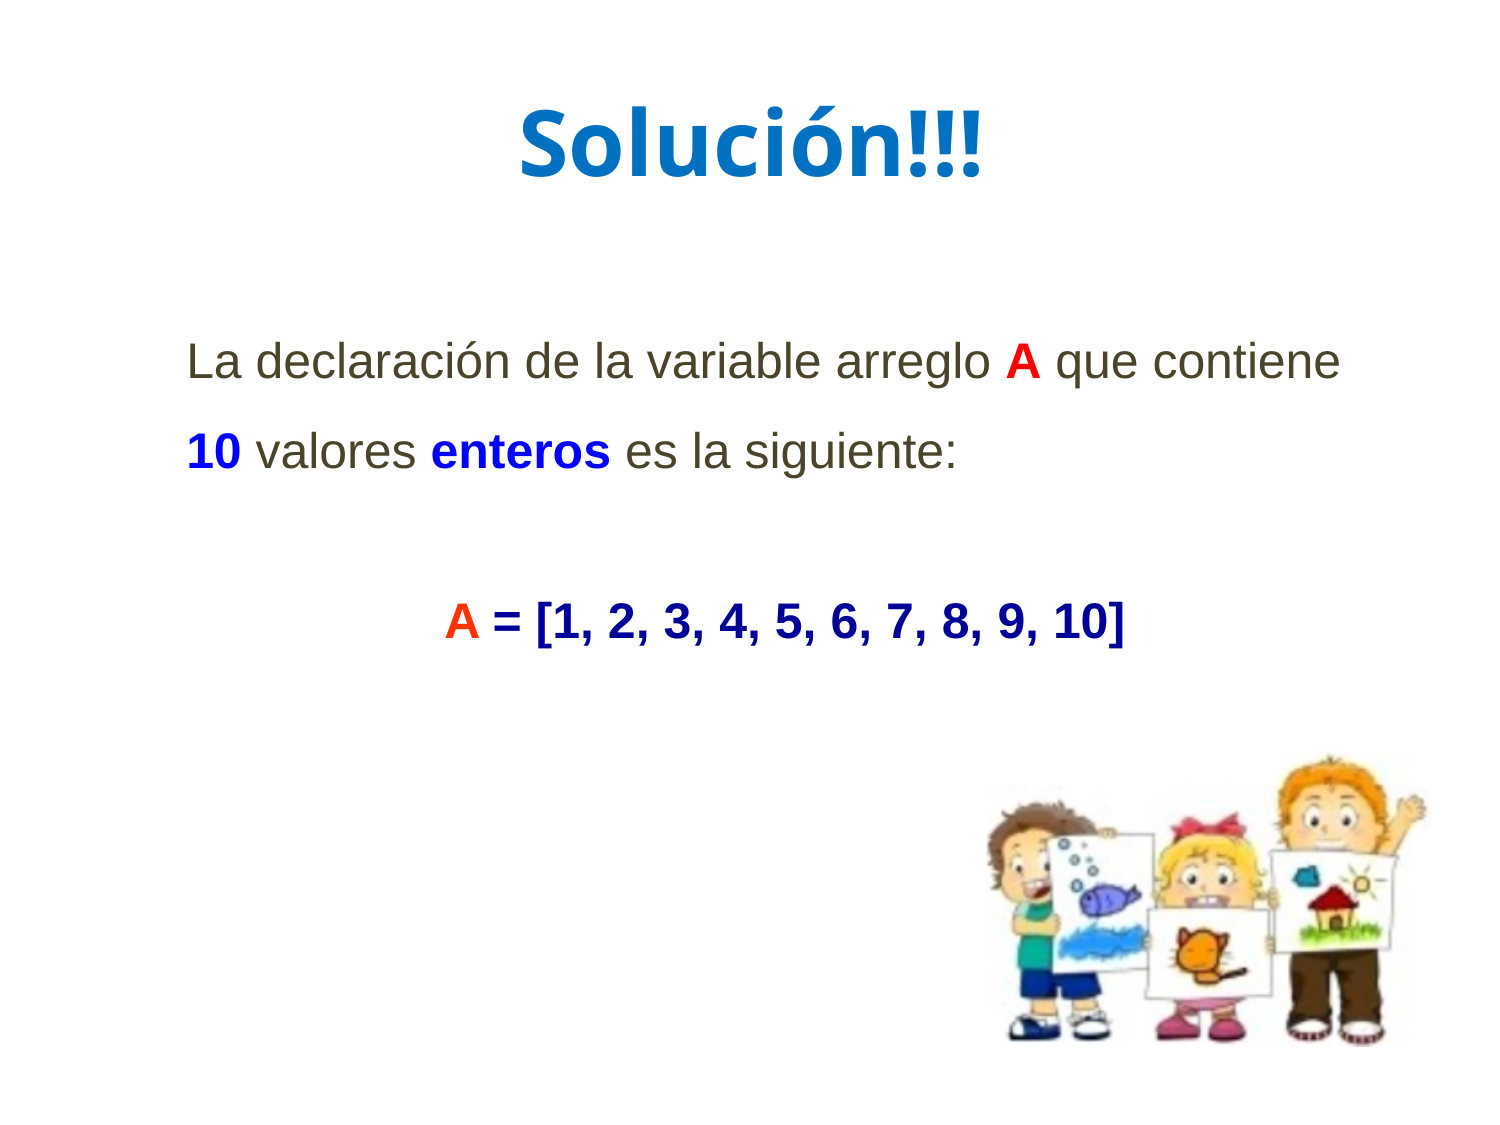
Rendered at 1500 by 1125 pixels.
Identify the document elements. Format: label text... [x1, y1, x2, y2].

list La declaración de la variable arreglo A que contiene 10 valores enteros es la siguiente: A = [1, 2, 3, 4, 5, 6, 7, 8, 9, 10] [171, 290, 1400, 657]
text_box Solución!!! [346, 12, 1157, 267]
picture [985, 751, 1432, 1048]
